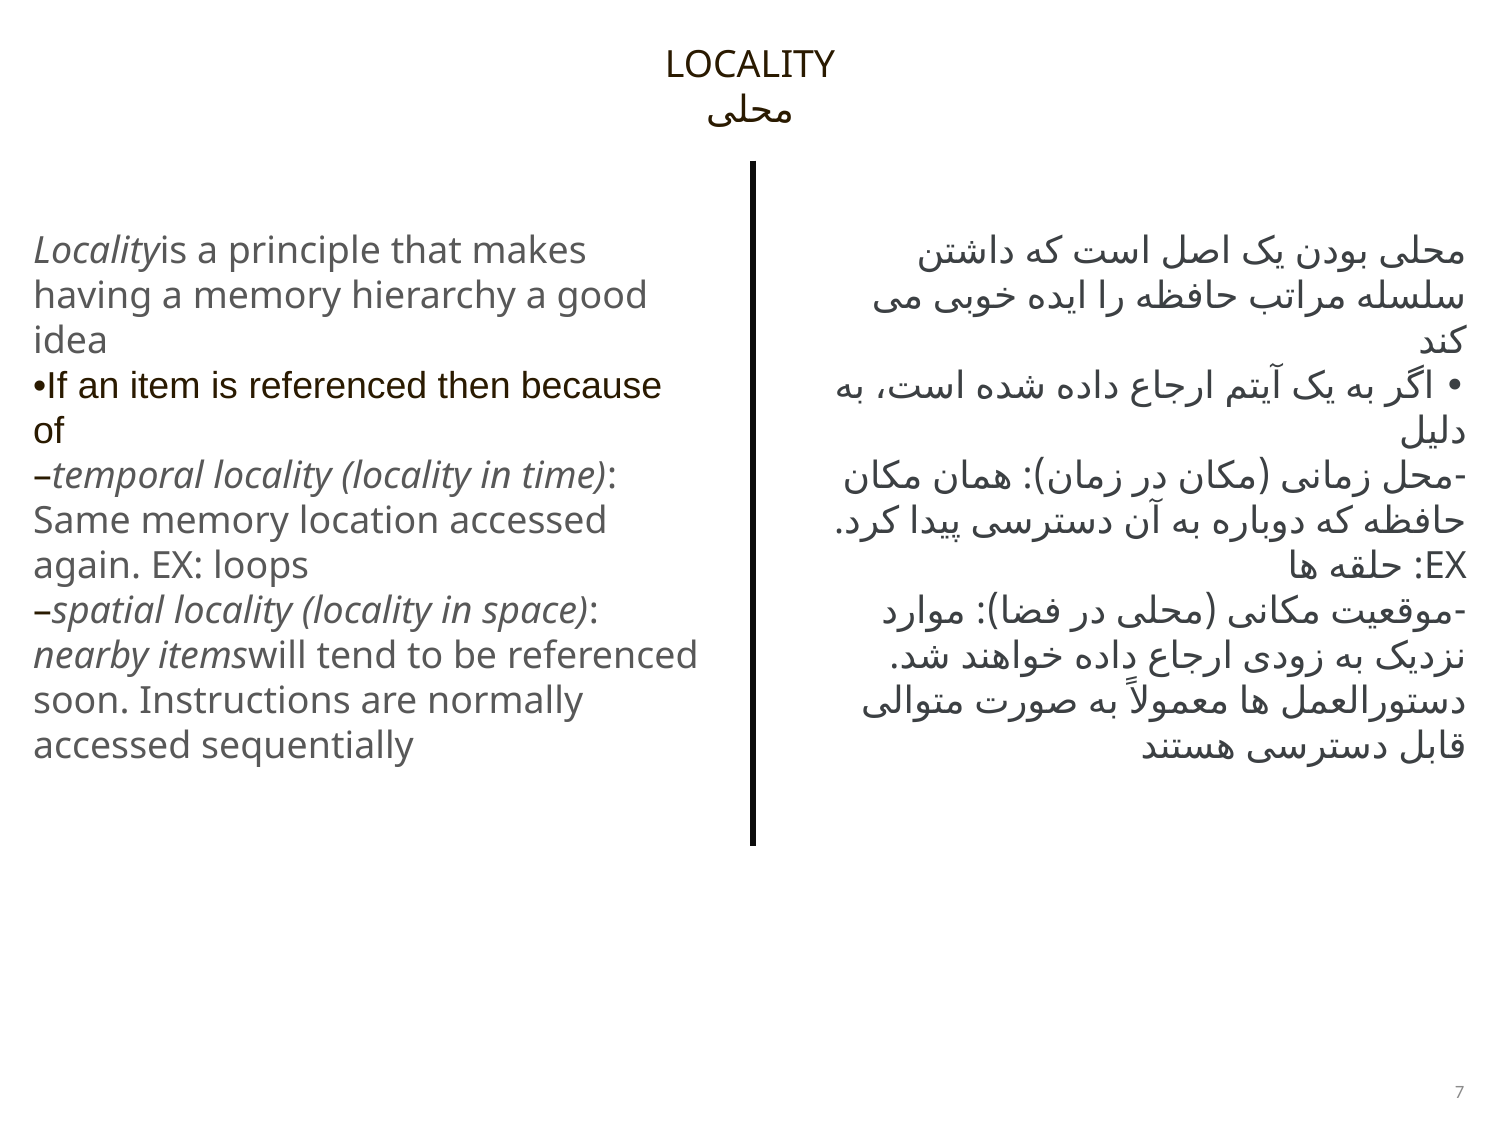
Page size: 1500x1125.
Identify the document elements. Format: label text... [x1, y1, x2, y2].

text_box LOCALITY محلی [545, 32, 955, 138]
text_box Localityis a principle that makes having a memory hierarchy a good idea •If an item is referenced then because of –temporal locality (locality in time): Same memory location accessed again. EX: loops –spatial locality (locality in space): nearby itemswill tend to be referenced soon. Instructions are normally accessed sequentially [18, 218, 718, 773]
text_box محلی بودن یک اصل است که داشتن سلسله مراتب حافظه را ایده خوبی می کند • اگر به یک آیتم ارجاع داده شده است، به دلیل -محل زمانی (مکان در زمان): همان مکان حافظه که دوباره به آن دسترسی پیدا کرد. EX: حلقه ها -موقعیت مکانی (محلی در فضا): موارد نزدیک به زودی ارجاع داده خواهند شد. دستورالعمل ها معمولاً به صورت متوالی قابل دسترسی هستند [799, 218, 1482, 774]
